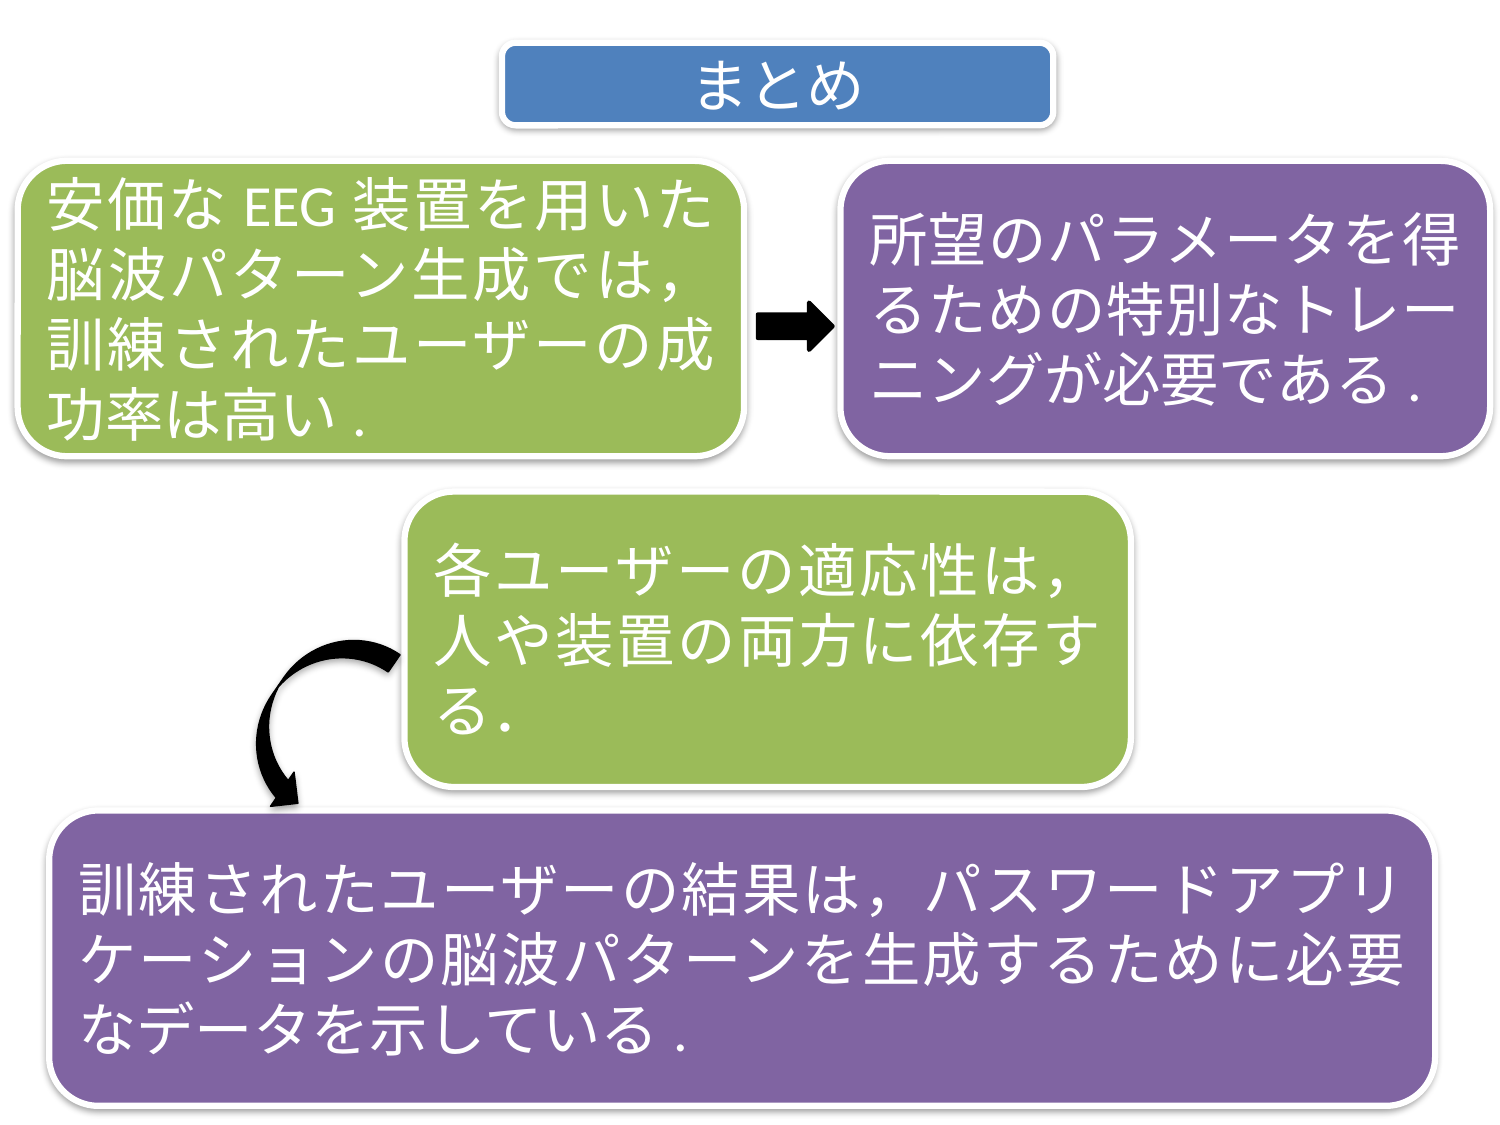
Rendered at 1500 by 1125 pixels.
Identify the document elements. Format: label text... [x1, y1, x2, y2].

text_box 安価なEEG装置を用いた脳波パターン生成では，訓練されたユーザーの成功率は高い. [14, 157, 748, 460]
text_box [255, 639, 401, 808]
text_box 訓練されたユーザーの結果は，パスワードアプリケーションの脳波パターンを生成するために必要なデータを示している. [46, 807, 1439, 1109]
text_box 各ユーザーの適応性は，人や装置の両方に依存する． [401, 488, 1135, 791]
text_box まとめ [498, 39, 1057, 129]
text_box [755, 300, 835, 352]
text_box 所望のパラメータを得るための特別なトレーニングが必要である. [837, 157, 1494, 460]
